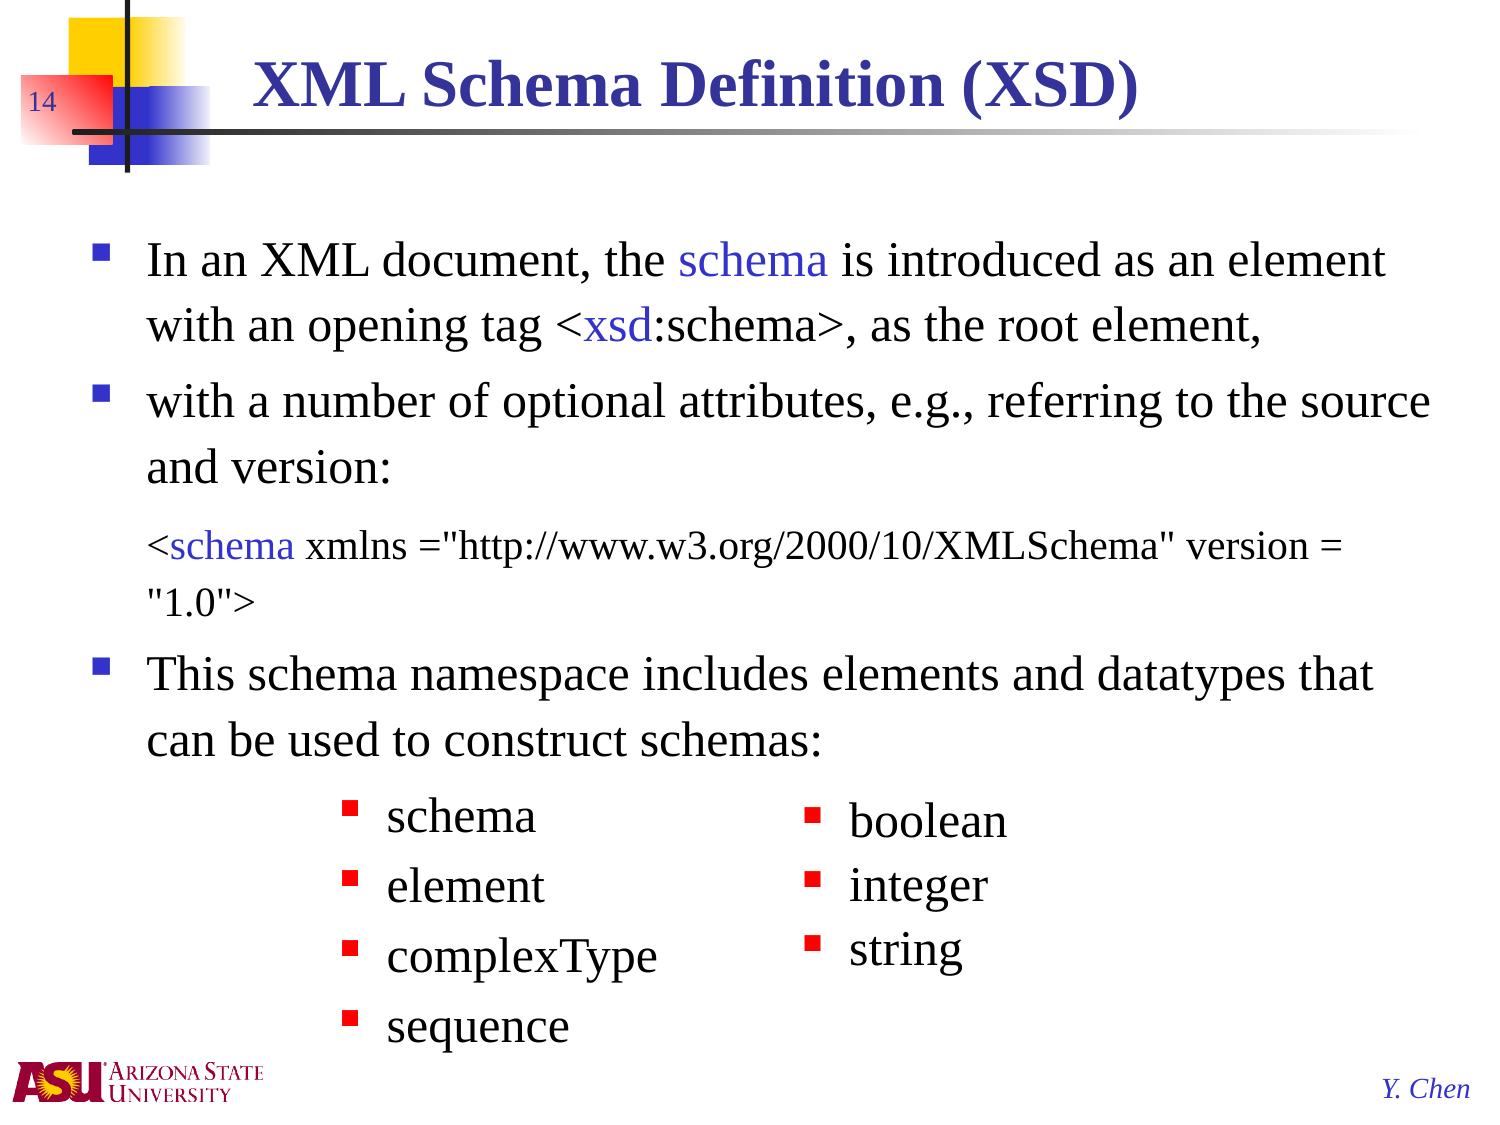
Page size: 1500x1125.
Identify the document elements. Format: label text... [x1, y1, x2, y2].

title XML Schema Definition (XSD) [237, 24, 1488, 128]
picture [12, 1062, 263, 1102]
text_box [249, 774, 1176, 1076]
list In an XML document, the schema is introduced as an element with an opening tag <xsd:schema>, as the root element, with a number of optional attributes, e.g., referring to the source and version: <schema xmlns ="http://www.w3.org/2000/10/XMLSchema" version = "1.0"> This schema namespace includes elements and datatypes that can be used to construct schemas: [74, 212, 1470, 801]
slide_number 14 [12, 49, 138, 126]
